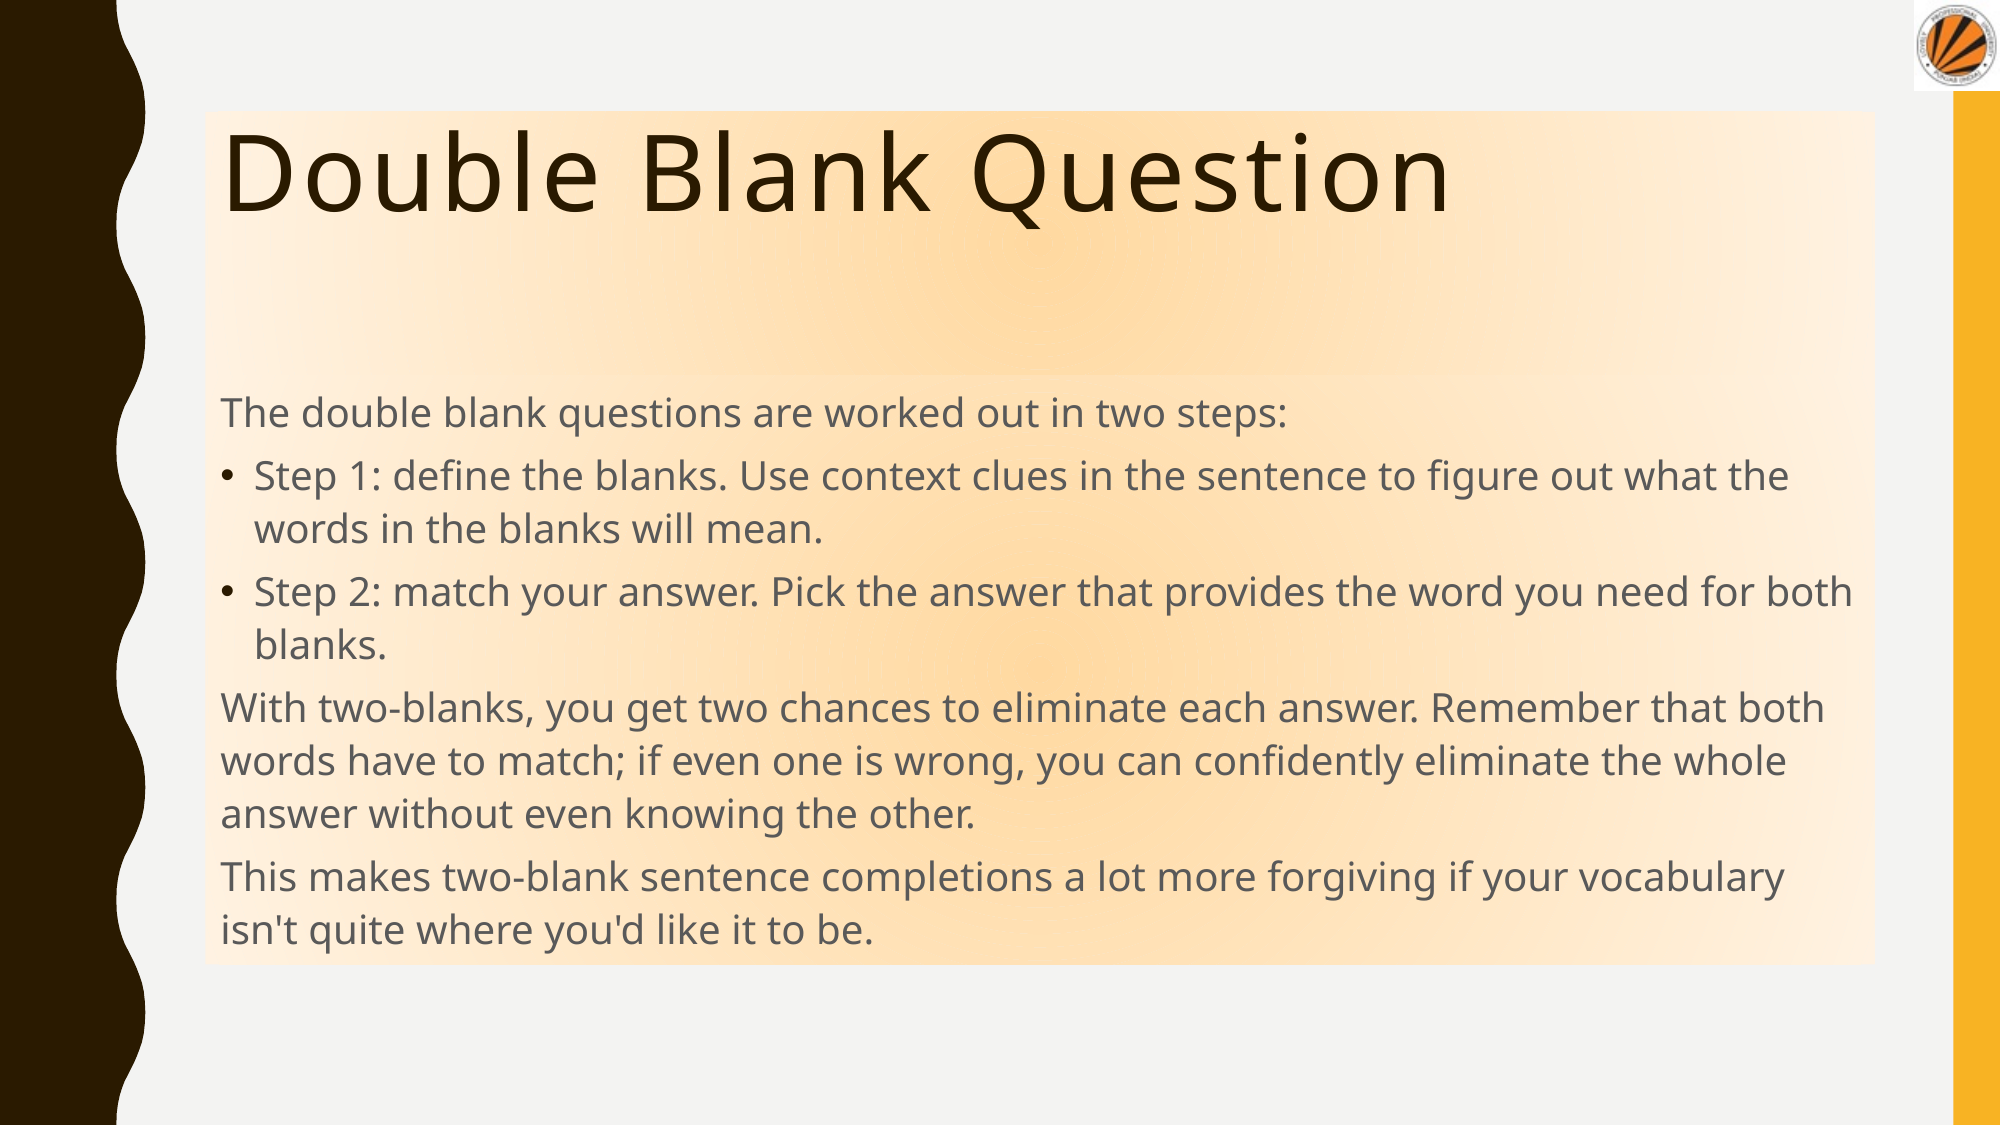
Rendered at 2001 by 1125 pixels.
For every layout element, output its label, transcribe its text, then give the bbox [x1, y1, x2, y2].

list The double blank questions are worked out in two steps: Step 1: define the blanks. Use context clues in the sentence to figure out what the words in the blanks will mean. Step 2: match your answer. Pick the answer that provides the word you need for both blanks. With two-blanks, you get two chances to eliminate each answer. Remember that both words have to match; if even one is wrong, you can confidently eliminate the whole answer without even knowing the other. This makes two-blank sentence completions a lot more forgiving if your vocabulary isn't quite where you'd like it to be. [205, 375, 1875, 965]
picture [1914, 0, 2000, 91]
title Double Blank Question [205, 111, 1875, 375]
